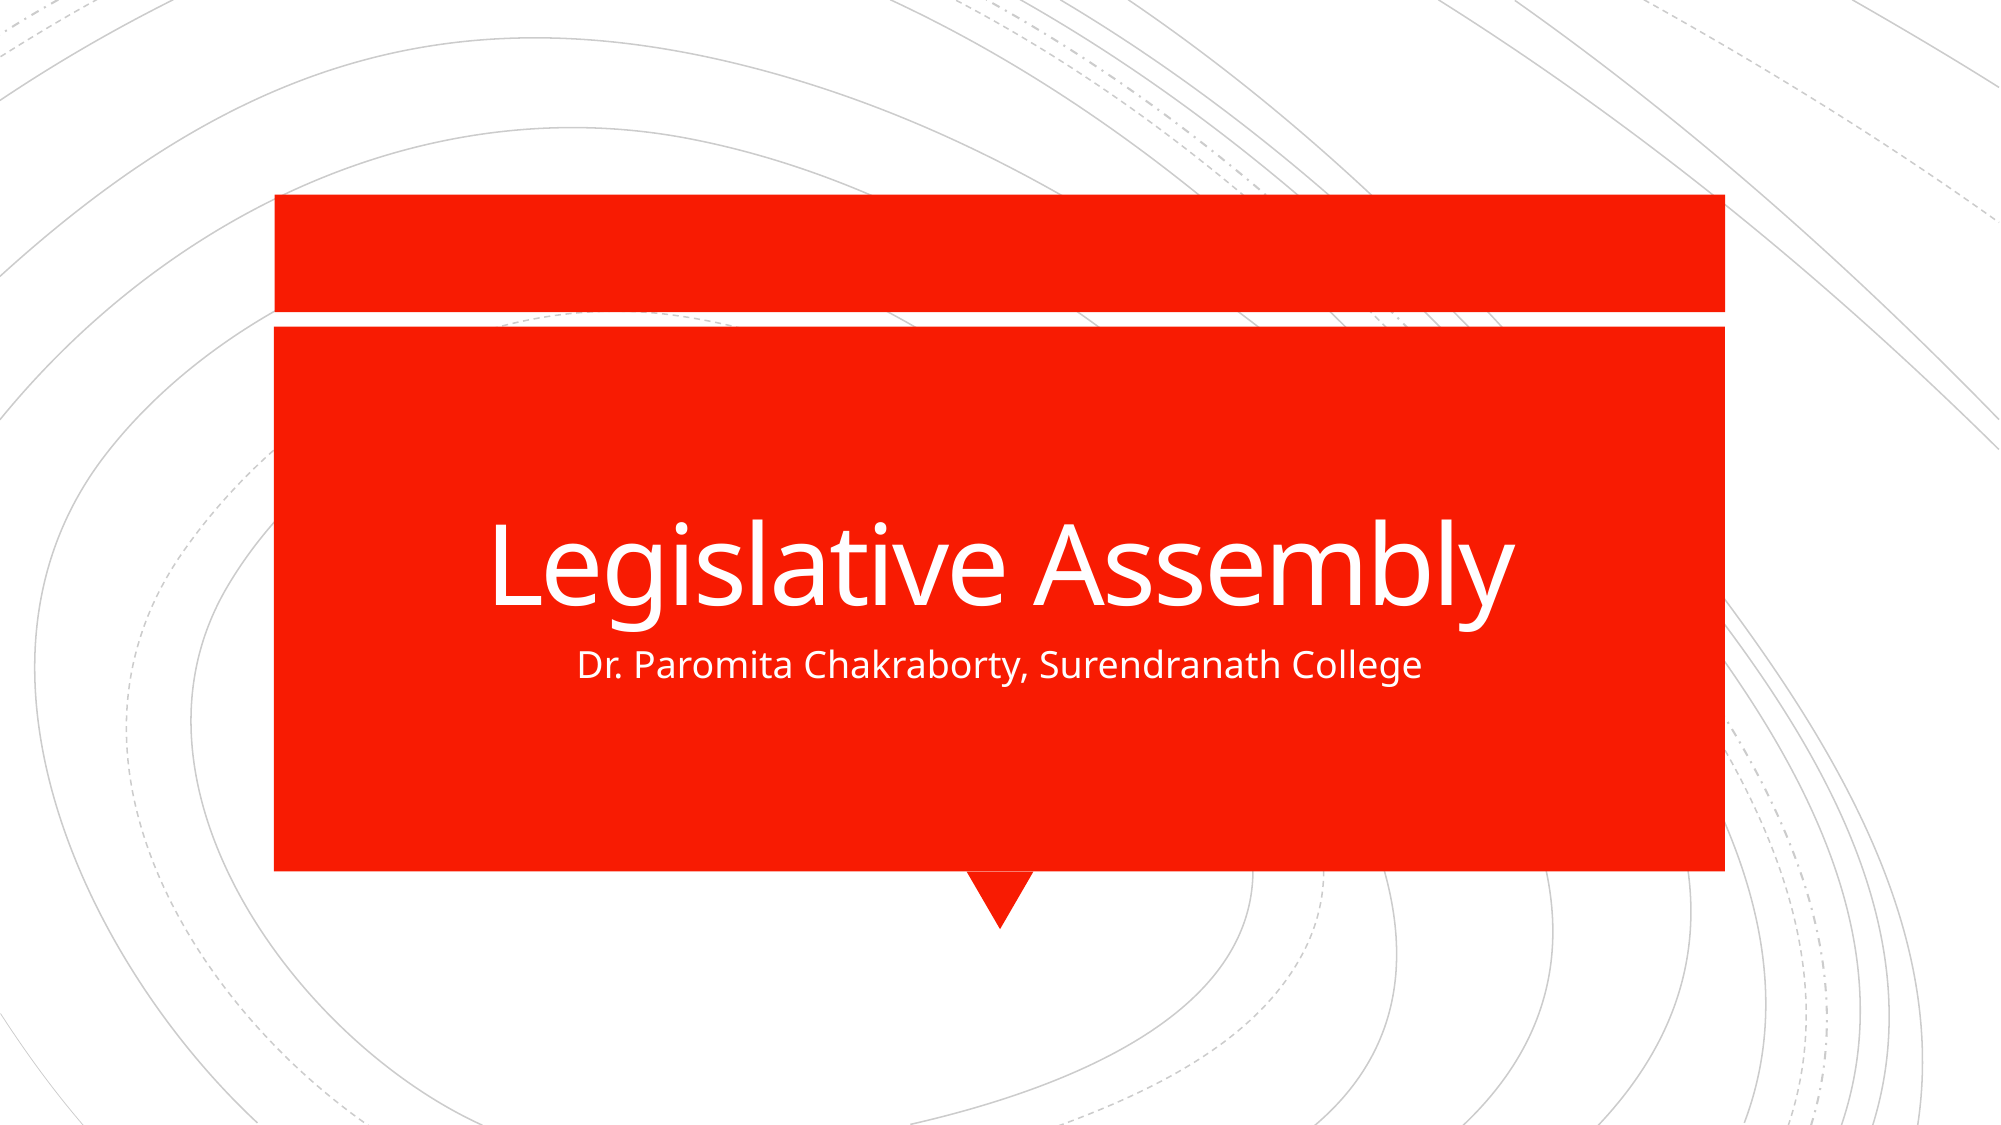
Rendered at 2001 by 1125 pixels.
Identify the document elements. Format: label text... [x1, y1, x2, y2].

subtitle Dr. Paromita Chakraborty, Surendranath College [288, 640, 1712, 858]
title Legislative Assembly [288, 340, 1713, 628]
